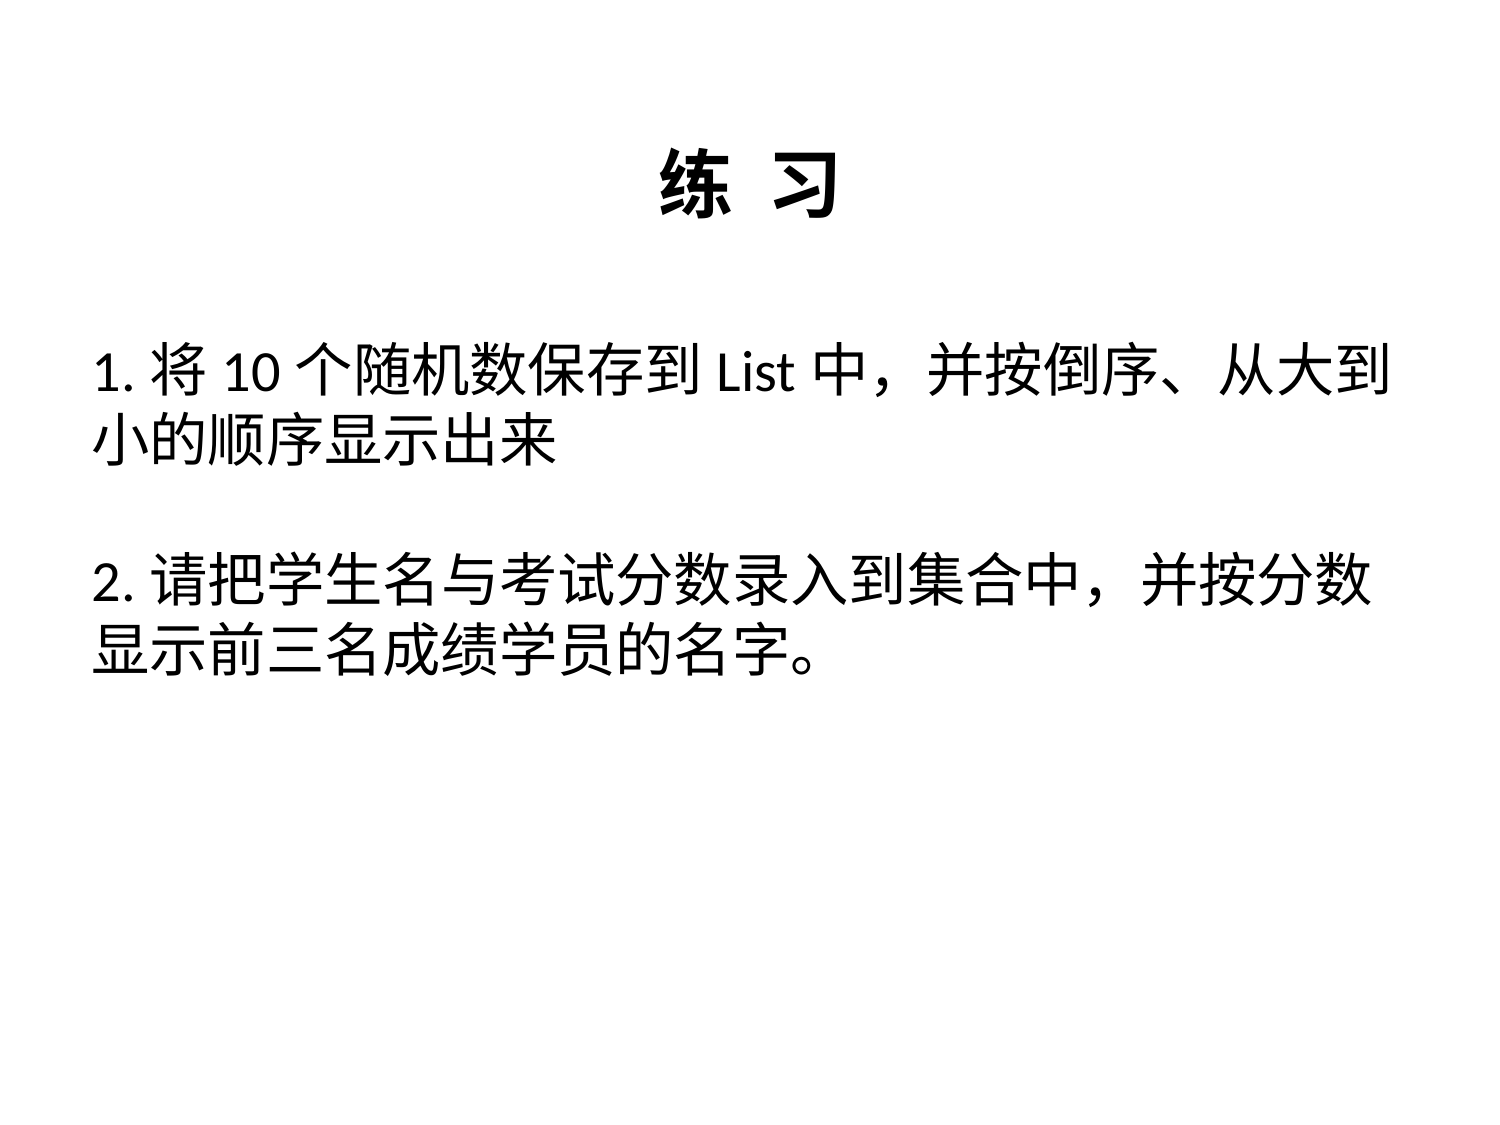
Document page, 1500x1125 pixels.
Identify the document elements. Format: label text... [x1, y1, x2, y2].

text_box 练 习 [643, 129, 987, 235]
text_box 1.将10个随机数保存到List中，并按倒序、从大到小的顺序显示出来 2.请把学生名与考试分数录入到集合中，并按分数显示前三名成绩学员的名字。 [76, 326, 1436, 761]
